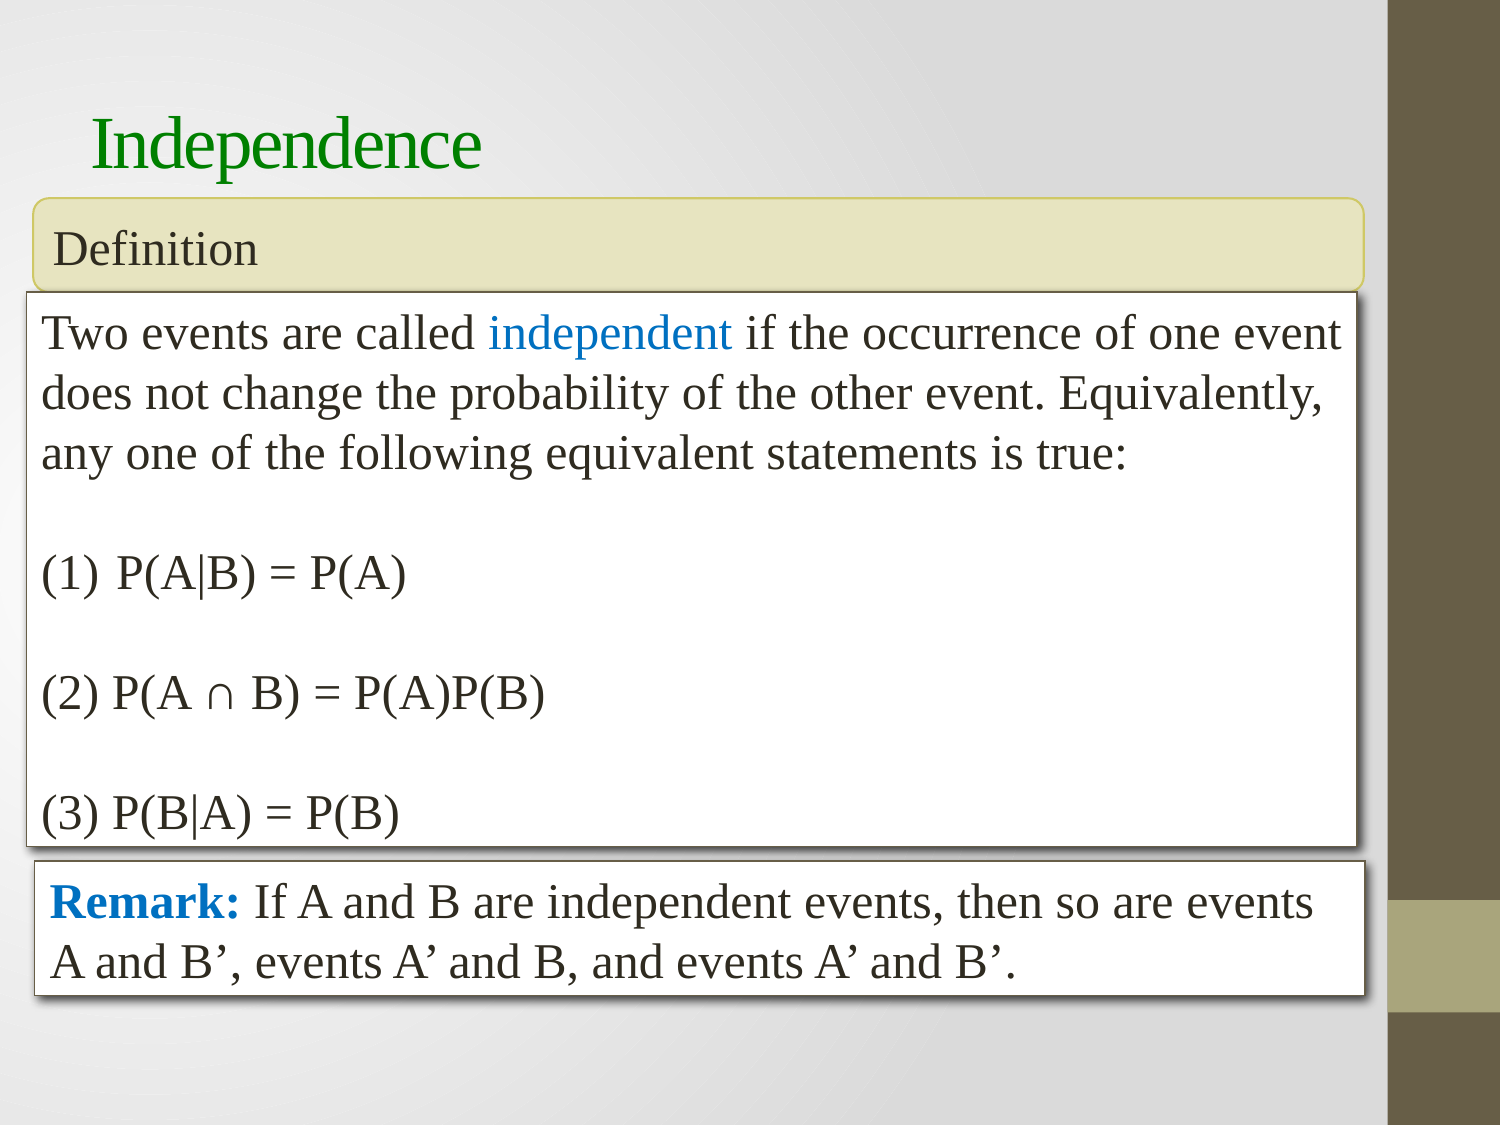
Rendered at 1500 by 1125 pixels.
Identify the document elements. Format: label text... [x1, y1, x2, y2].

text_box Remark: If A and B are independent events, then so are events A and B’, events A’ and B, and events A’ and B’. [34, 860, 1366, 996]
text_box Definition [32, 197, 1365, 288]
title Independence [75, 45, 1325, 197]
text_box Two events are called independent if the occurrence of one event does not change the probability of the other event. Equivalently, any one of the following equivalent statements is true: P(A|B) = P(A) (2) P(A ∩ B) = P(A)P(B) (3) P(B|A) = P(B) [26, 291, 1357, 847]
